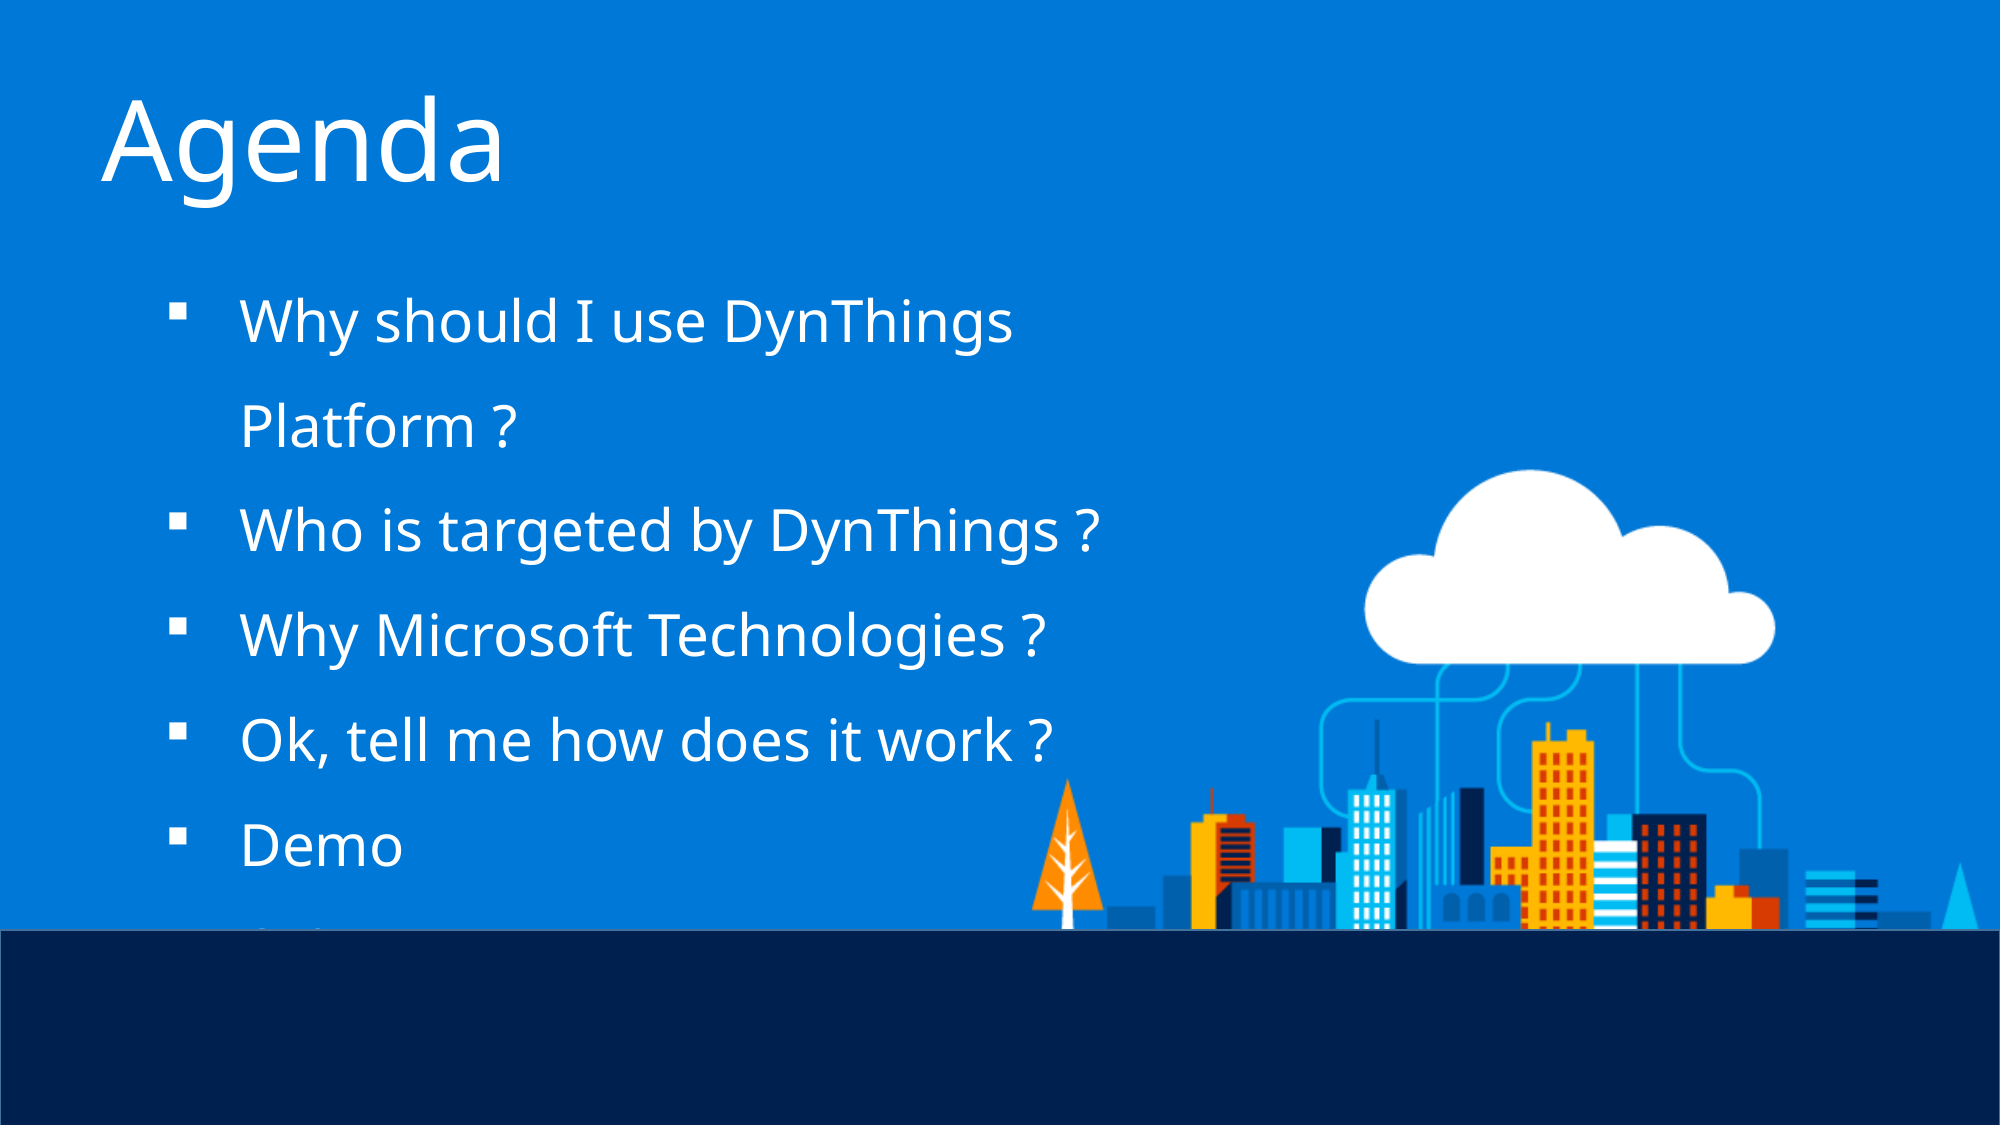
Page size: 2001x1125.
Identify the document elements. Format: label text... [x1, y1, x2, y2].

picture [1023, 462, 1993, 933]
text_box Why should I use DynThings Platform ? Who is targeted by DynThings ? Why Microsoft Technologies ? Ok, tell me how does it work ? Demo Q & A [149, 241, 1260, 907]
text_box [0, 929, 2000, 1125]
text_box Agenda [86, 85, 1587, 214]
